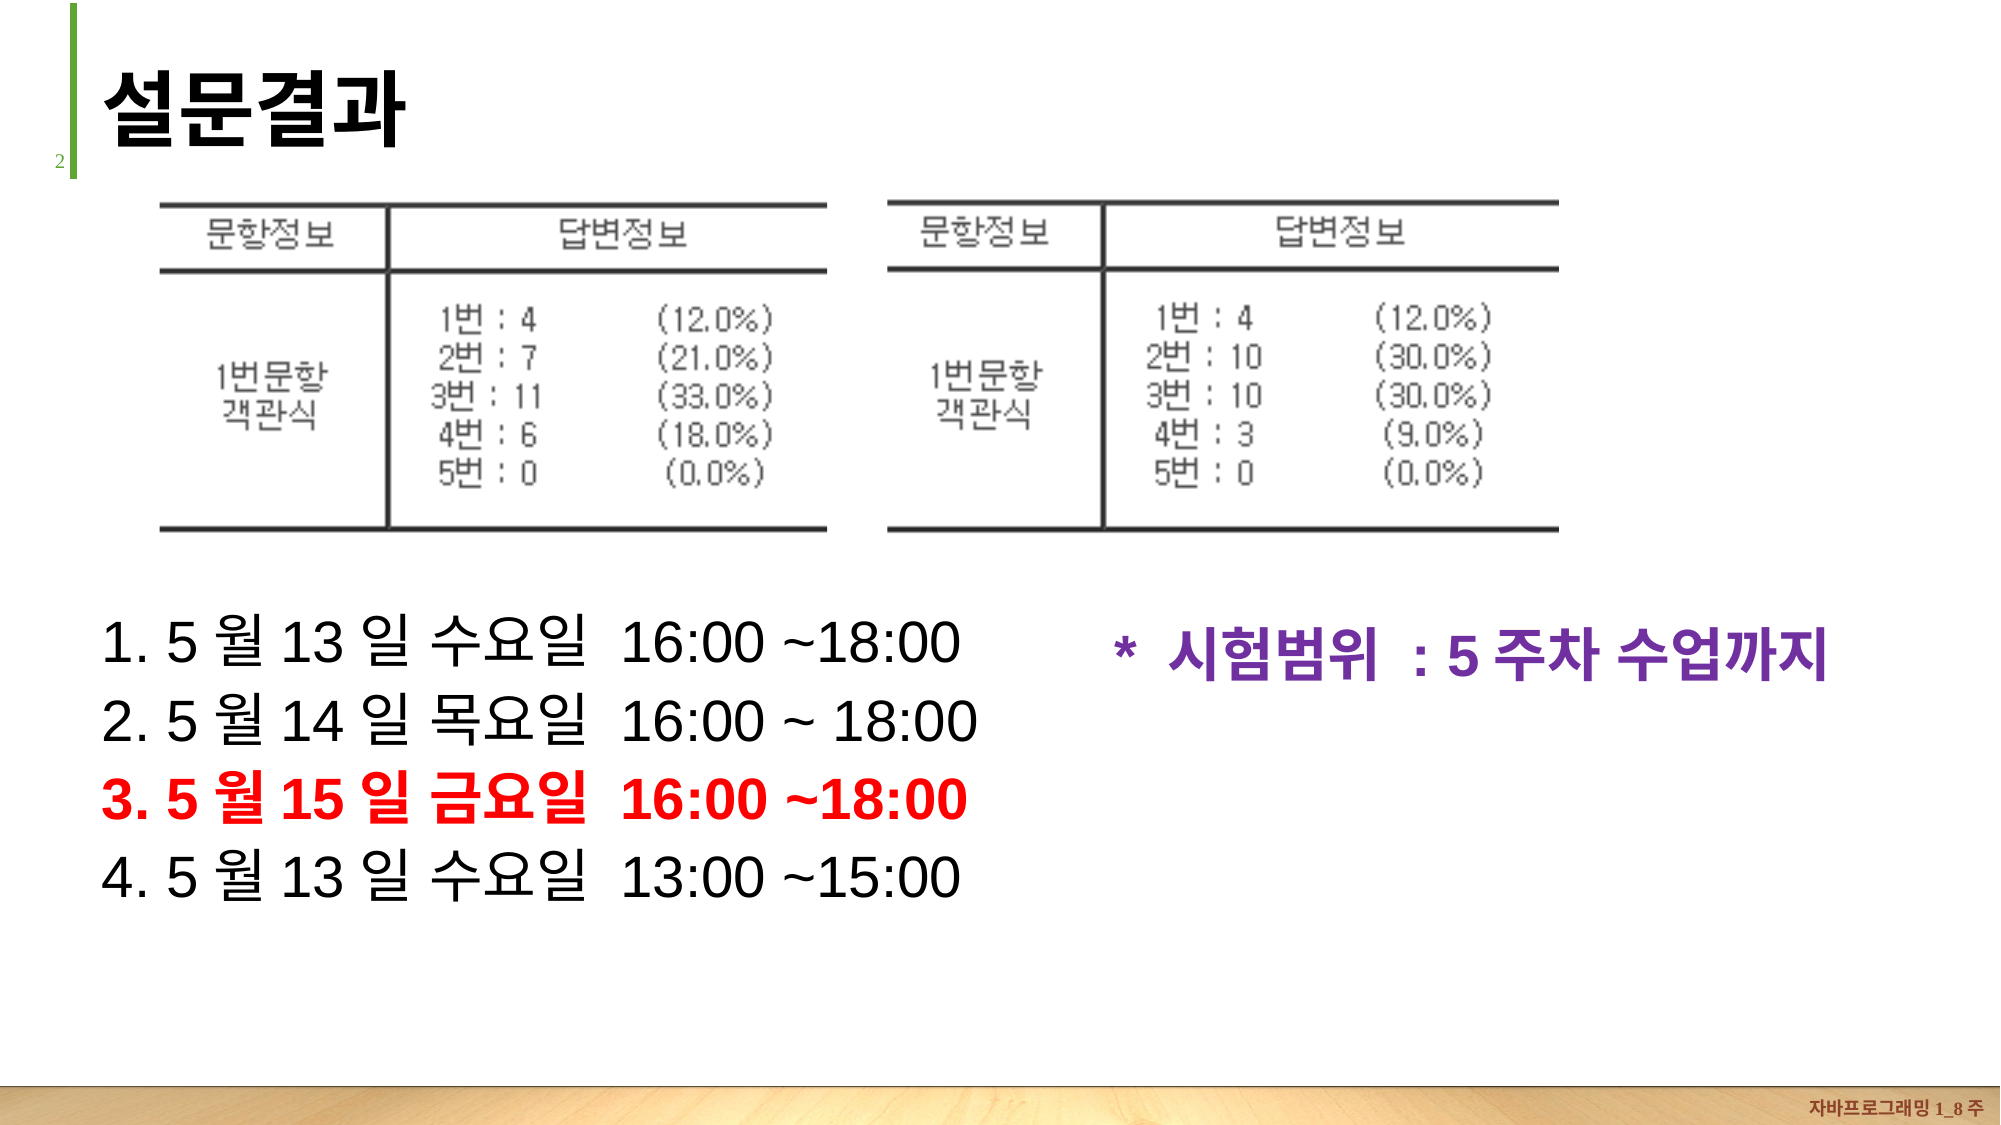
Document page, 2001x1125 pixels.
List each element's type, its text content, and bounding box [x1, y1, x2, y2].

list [887, 187, 1560, 547]
slide_number 1 [19, 140, 81, 188]
text_box 1. 5월13일 수요일 16:00 ~18:00 2. 5월14일 목요일 16:00 ~ 18:00 3. 5월15일 금요일 16:00 ~18:00 4. 5월13일 수요일 13:00 ~15:00 [86, 597, 994, 996]
picture [159, 187, 828, 538]
text_box * 시험범위 : 5주차 수업까지 [1099, 611, 1846, 696]
title 설문결과 [86, 15, 1649, 167]
picture [0, 1086, 2000, 1125]
footer 자바프로그래밍1_8주 [1201, 1091, 2000, 1125]
